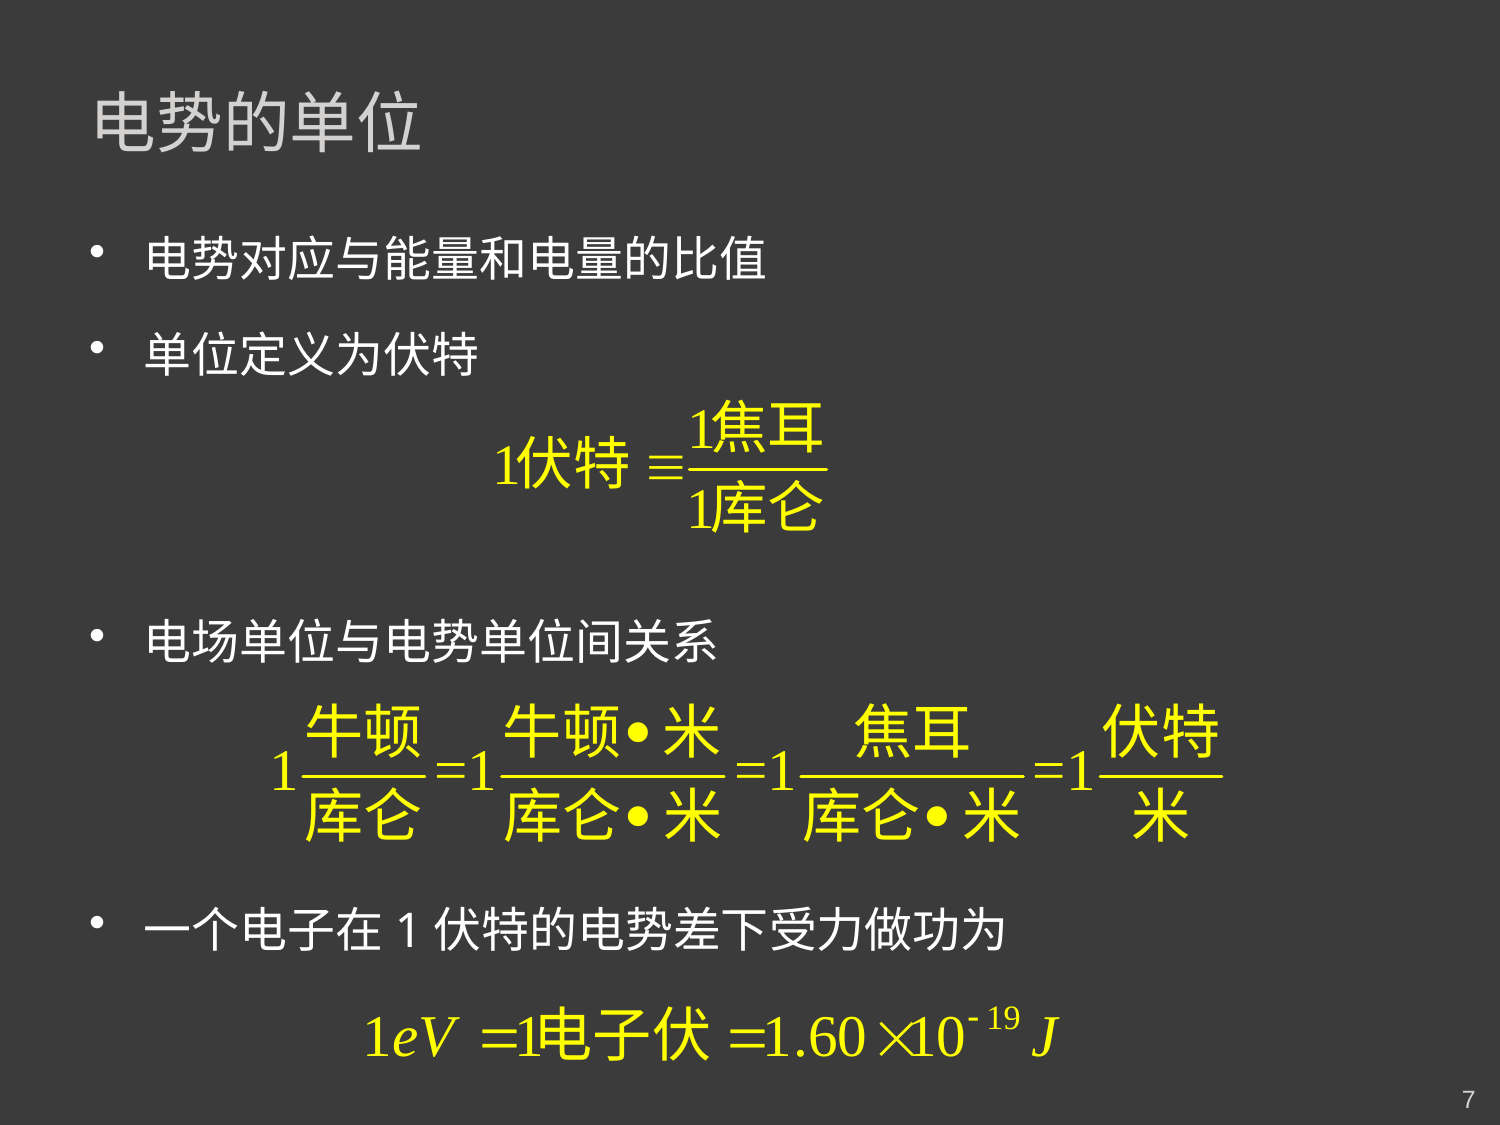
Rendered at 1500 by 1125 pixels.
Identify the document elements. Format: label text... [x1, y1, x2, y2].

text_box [266, 692, 1234, 856]
list 电势对应与能量和电量的比值 单位定义为伏特 电场单位与电势单位间关系 一个电子在1伏特的电势差下受力做功为 [75, 192, 1425, 966]
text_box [489, 388, 841, 547]
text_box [359, 991, 1076, 1077]
title 电势的单位 [75, 45, 1425, 192]
slide_number 7 [1340, 1075, 1491, 1117]
